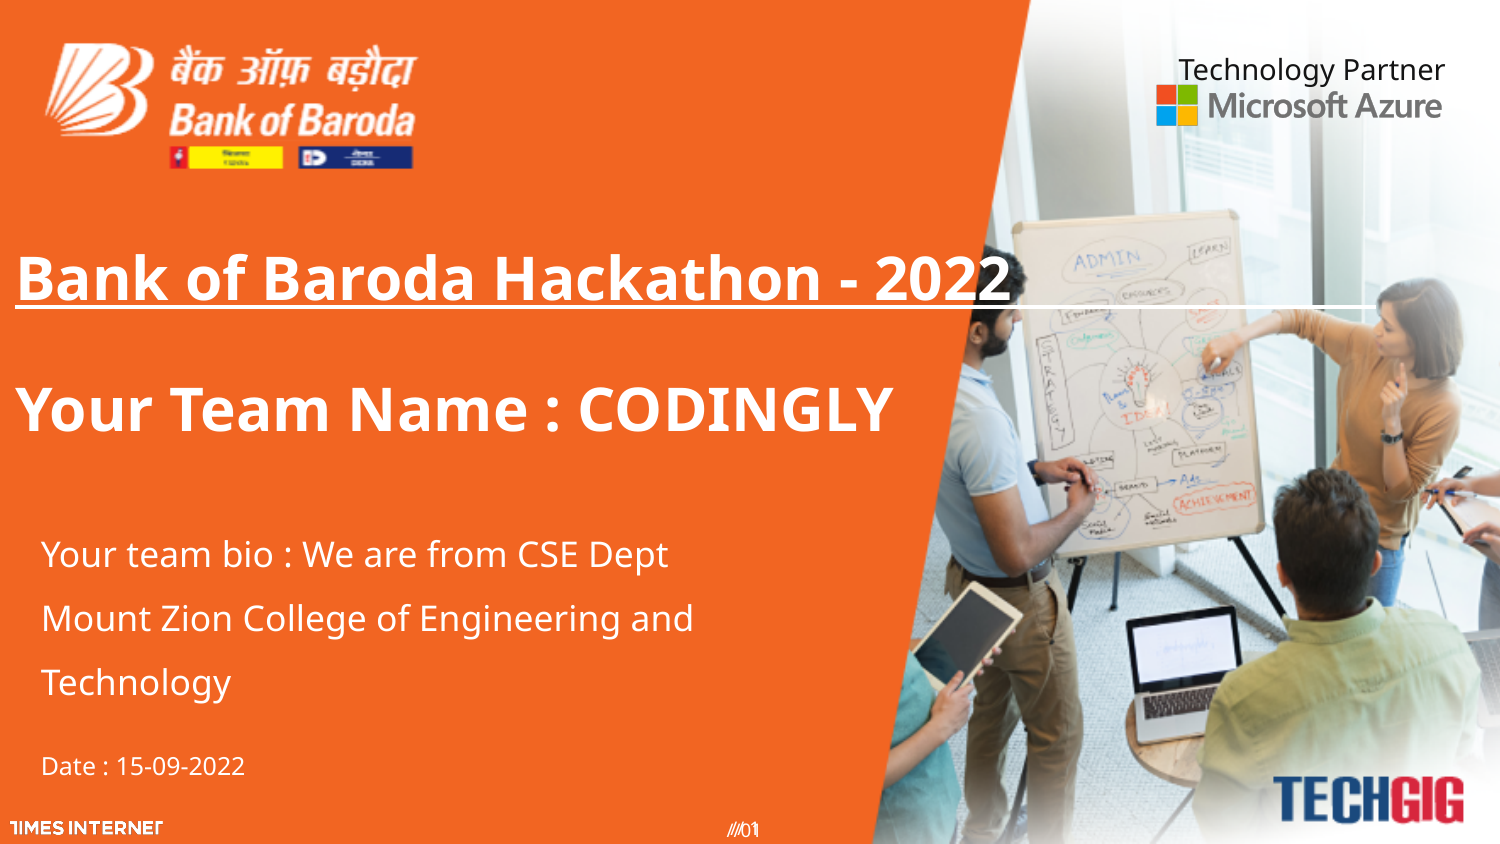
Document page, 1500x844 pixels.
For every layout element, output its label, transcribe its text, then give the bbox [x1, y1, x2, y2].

text_box Technology Partner [1116, 19, 1500, 102]
text_box Your Team Name : CODINGLY [0, 355, 1016, 459]
picture [0, 320, 1500, 844]
picture [0, 0, 1500, 225]
title Bank of Baroda Hackathon - 2022 [0, 225, 1500, 320]
text_box Your team bio : We are from CSE Dept Mount Zion College of Engineering and Technology Date : 15-09-2022 [25, 496, 774, 558]
